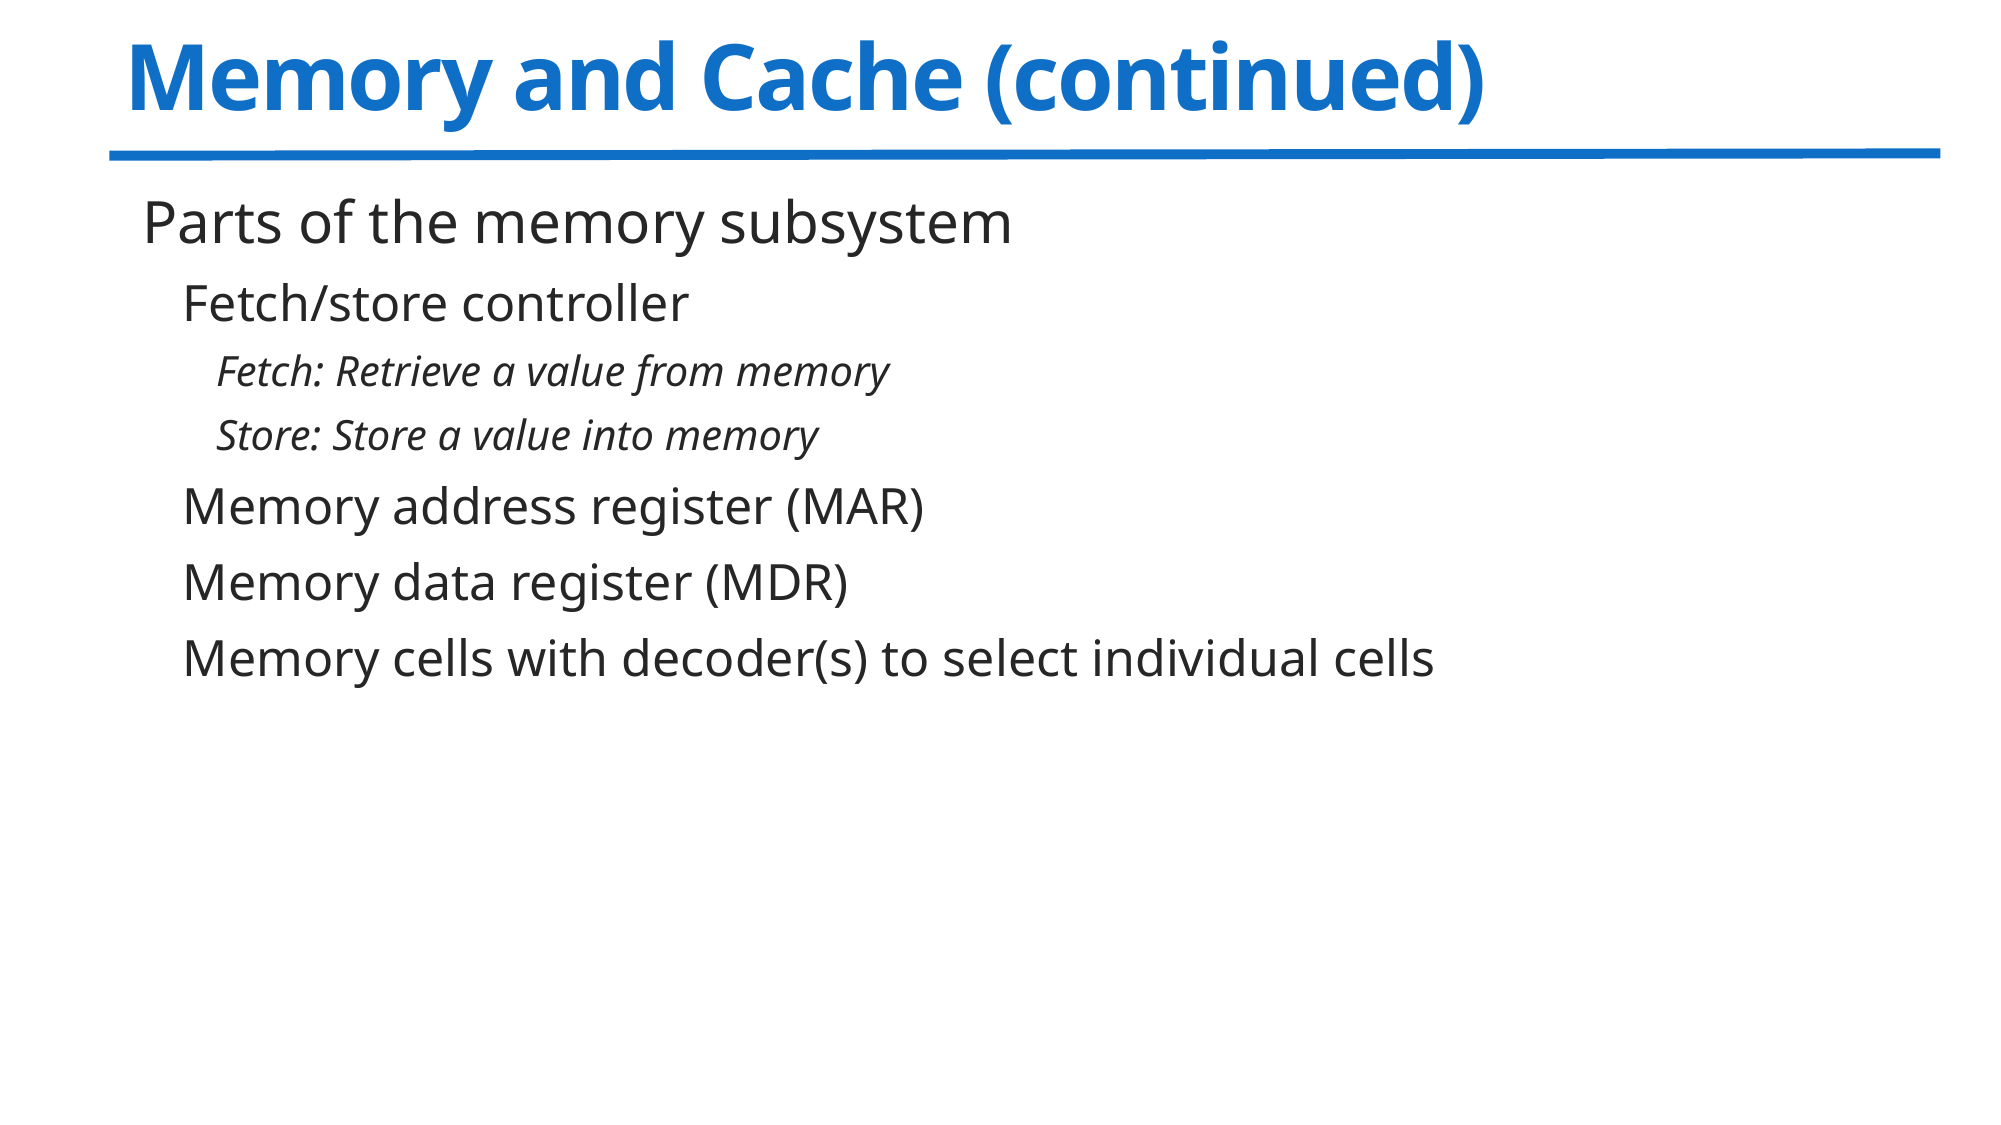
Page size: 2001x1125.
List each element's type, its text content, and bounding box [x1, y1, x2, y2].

list Parts of the memory subsystem Fetch/store controller Fetch: Retrieve a value from memory Store: Store a value into memory Memory address register (MAR) Memory data register (MDR) Memory cells with decoder(s) to select individual cells [111, 188, 1876, 979]
title Memory and Cache (continued) [109, 12, 1877, 154]
